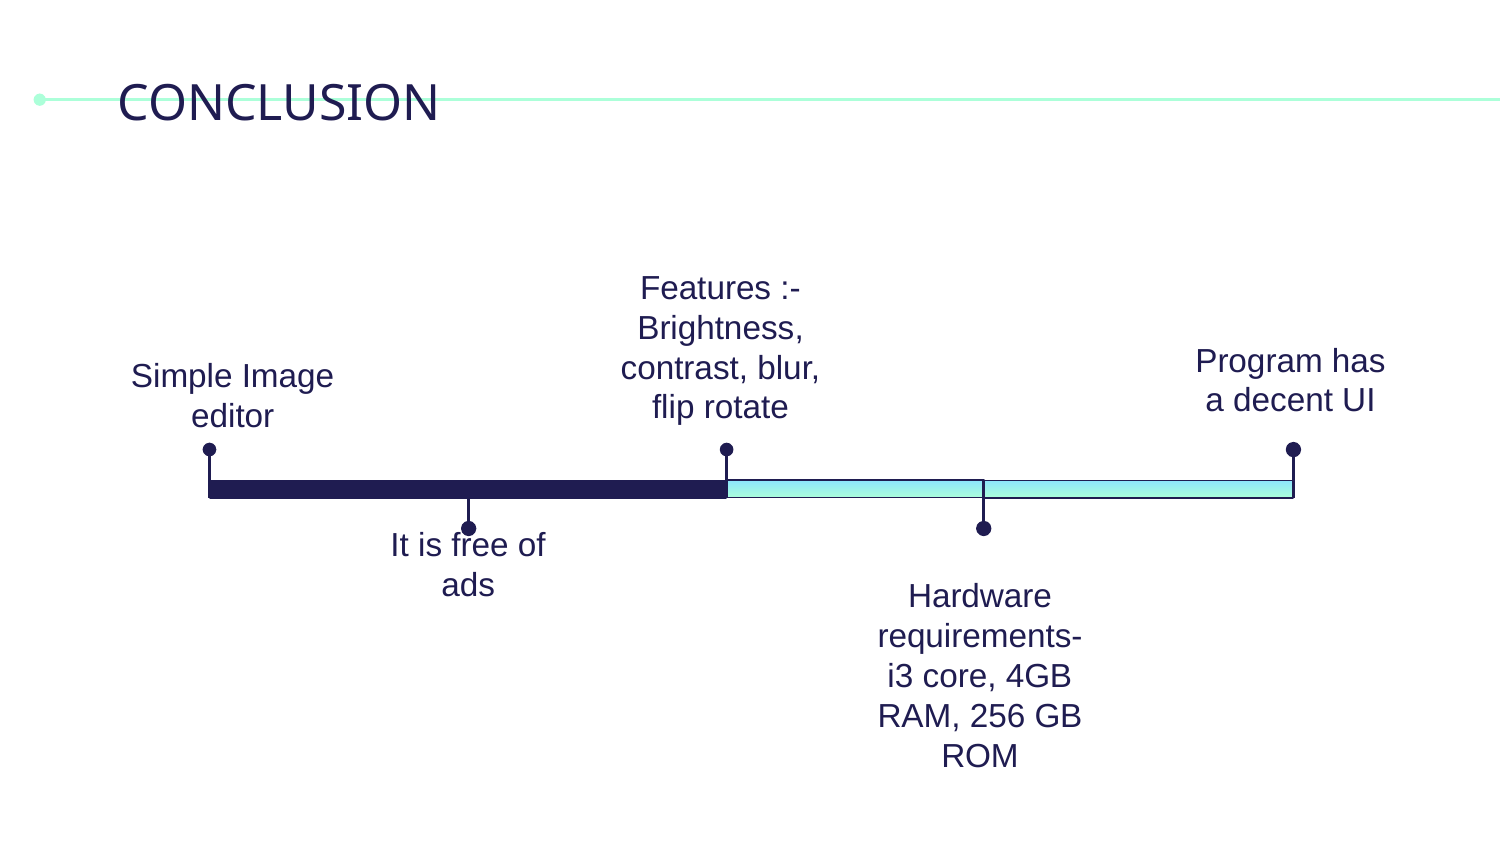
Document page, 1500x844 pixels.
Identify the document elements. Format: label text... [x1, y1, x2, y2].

list It is free of ads [347, 507, 589, 673]
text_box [720, 443, 985, 498]
list Program has a decent UI [1169, 323, 1412, 413]
title CONCLUSION [102, 55, 1101, 144]
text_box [462, 480, 727, 535]
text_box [977, 480, 1294, 535]
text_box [203, 443, 469, 499]
list Features :- Brightness, contrast, blur, flip rotate [599, 250, 842, 340]
text_box [1287, 443, 1300, 455]
list Simple Image editor [111, 339, 354, 428]
list Hardware requirements- i3 core, 4GB RAM, 256 GB ROM [859, 559, 1101, 648]
